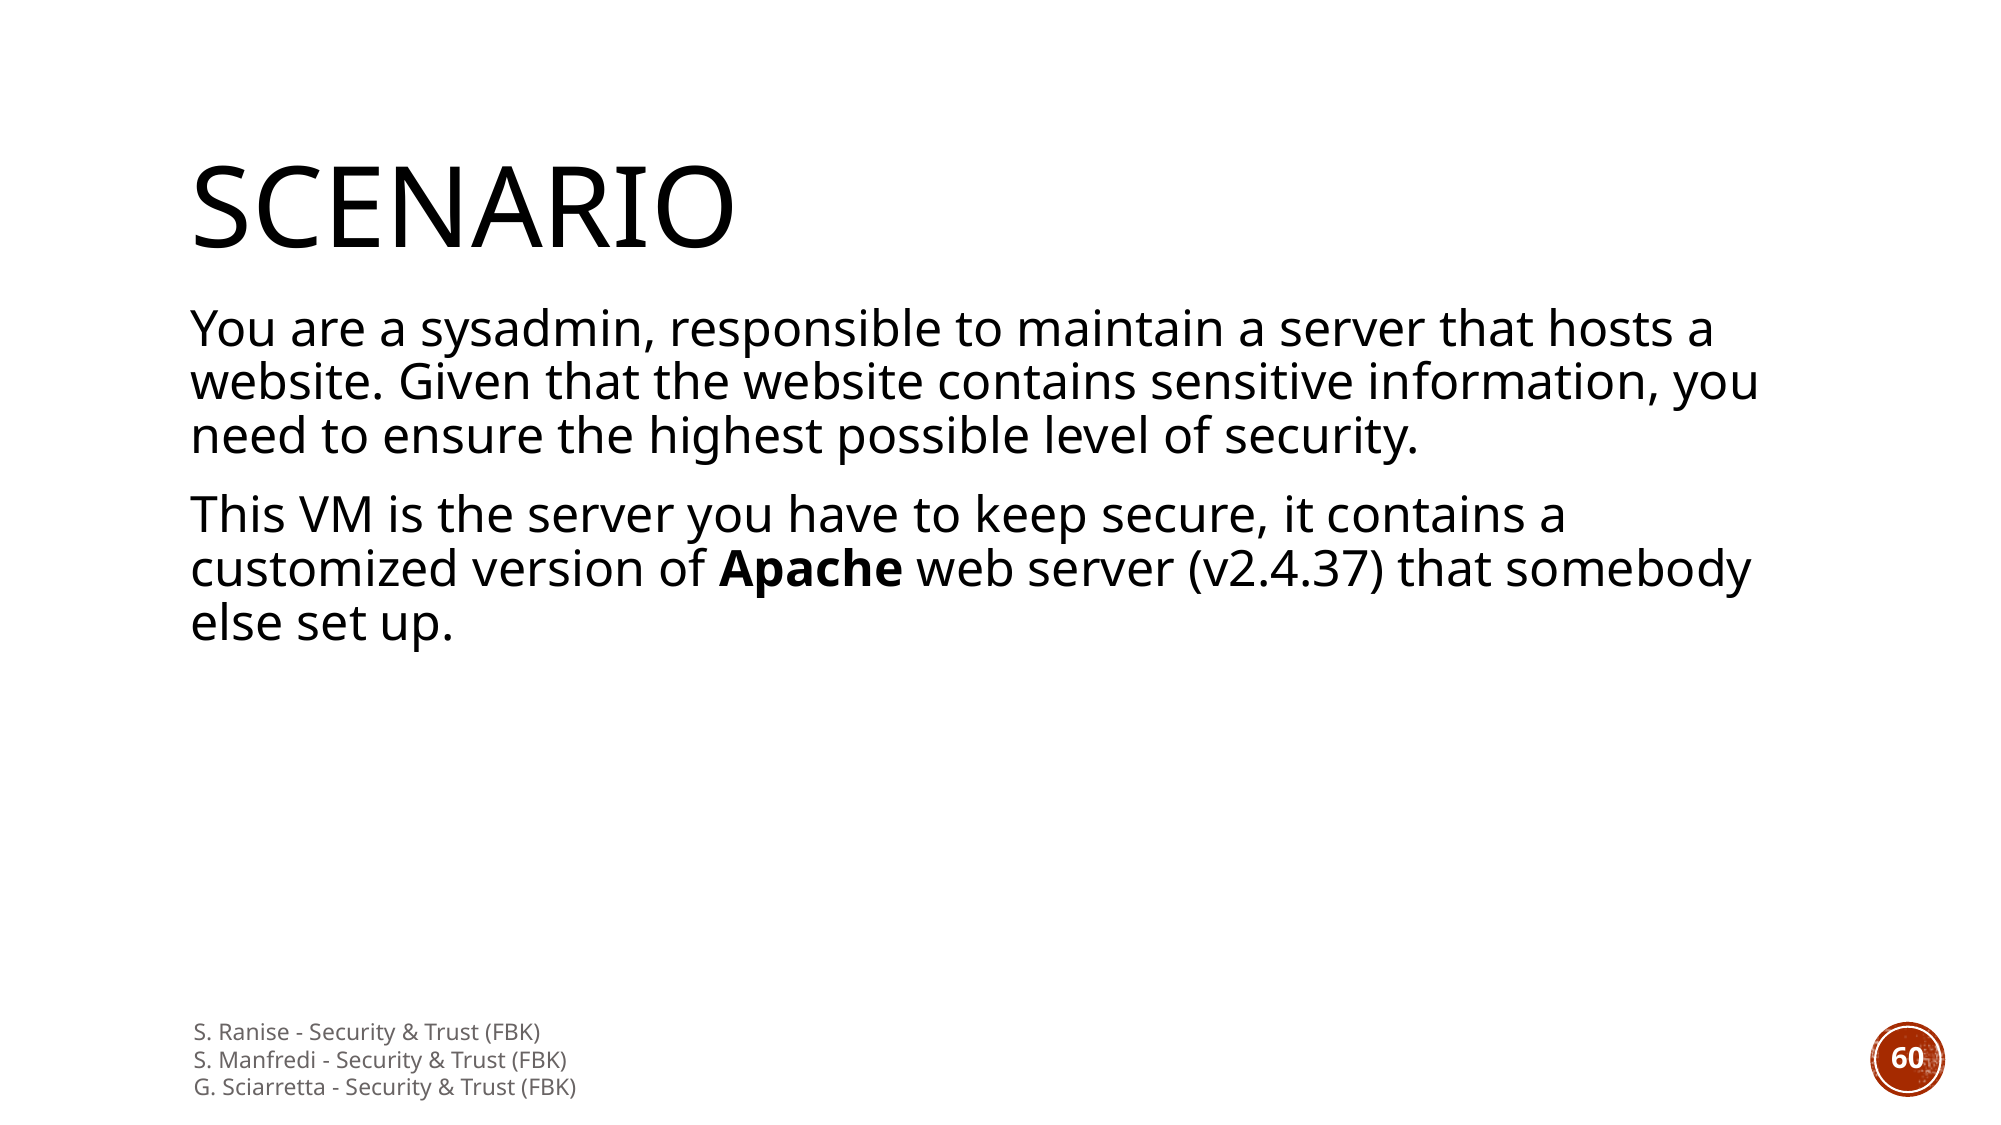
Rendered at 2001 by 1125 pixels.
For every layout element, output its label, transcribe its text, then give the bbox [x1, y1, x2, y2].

slide_number 59 [1855, 1028, 1961, 1089]
text_box Scenario [175, 79, 1826, 295]
list You are a sysadmin, responsible to maintain a server that hosts a website. Given that the website contains sensitive information, you need to ensure the highest possible level of security. This VM is the server you have to keep secure, it contains a customized version of Apache web server (v2.4.37) that somebody else set up. [175, 295, 1826, 1013]
footer S. Ranise - Security & Trust (FBK) S. Manfredi - Security & Trust (FBK) G. Sciarretta - Security & Trust (FBK) [178, 1028, 1217, 1089]
